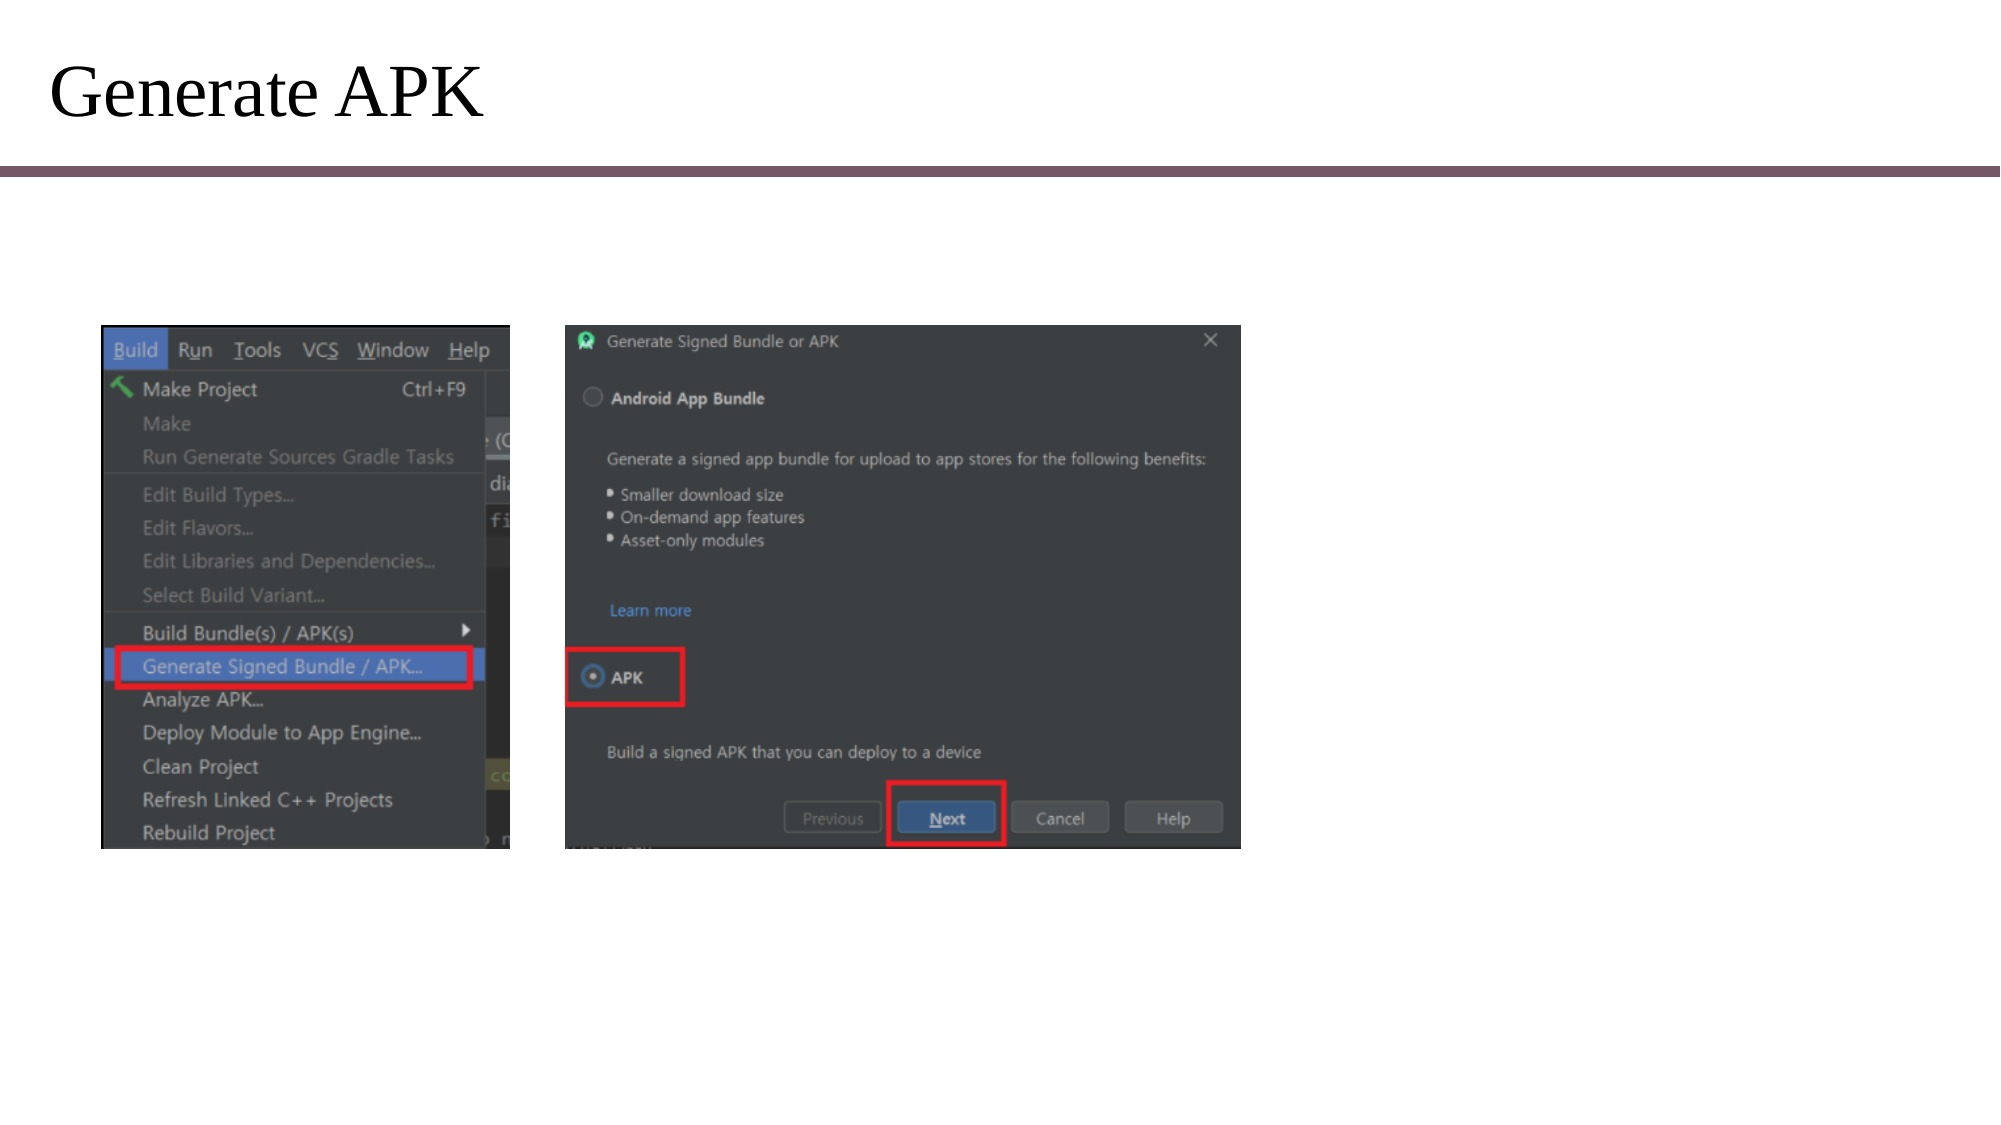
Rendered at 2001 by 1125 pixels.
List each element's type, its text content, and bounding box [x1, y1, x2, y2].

text_box [0, 165, 2000, 178]
picture [565, 325, 1241, 850]
title Generate APK [34, 7, 1271, 165]
picture [101, 325, 510, 850]
